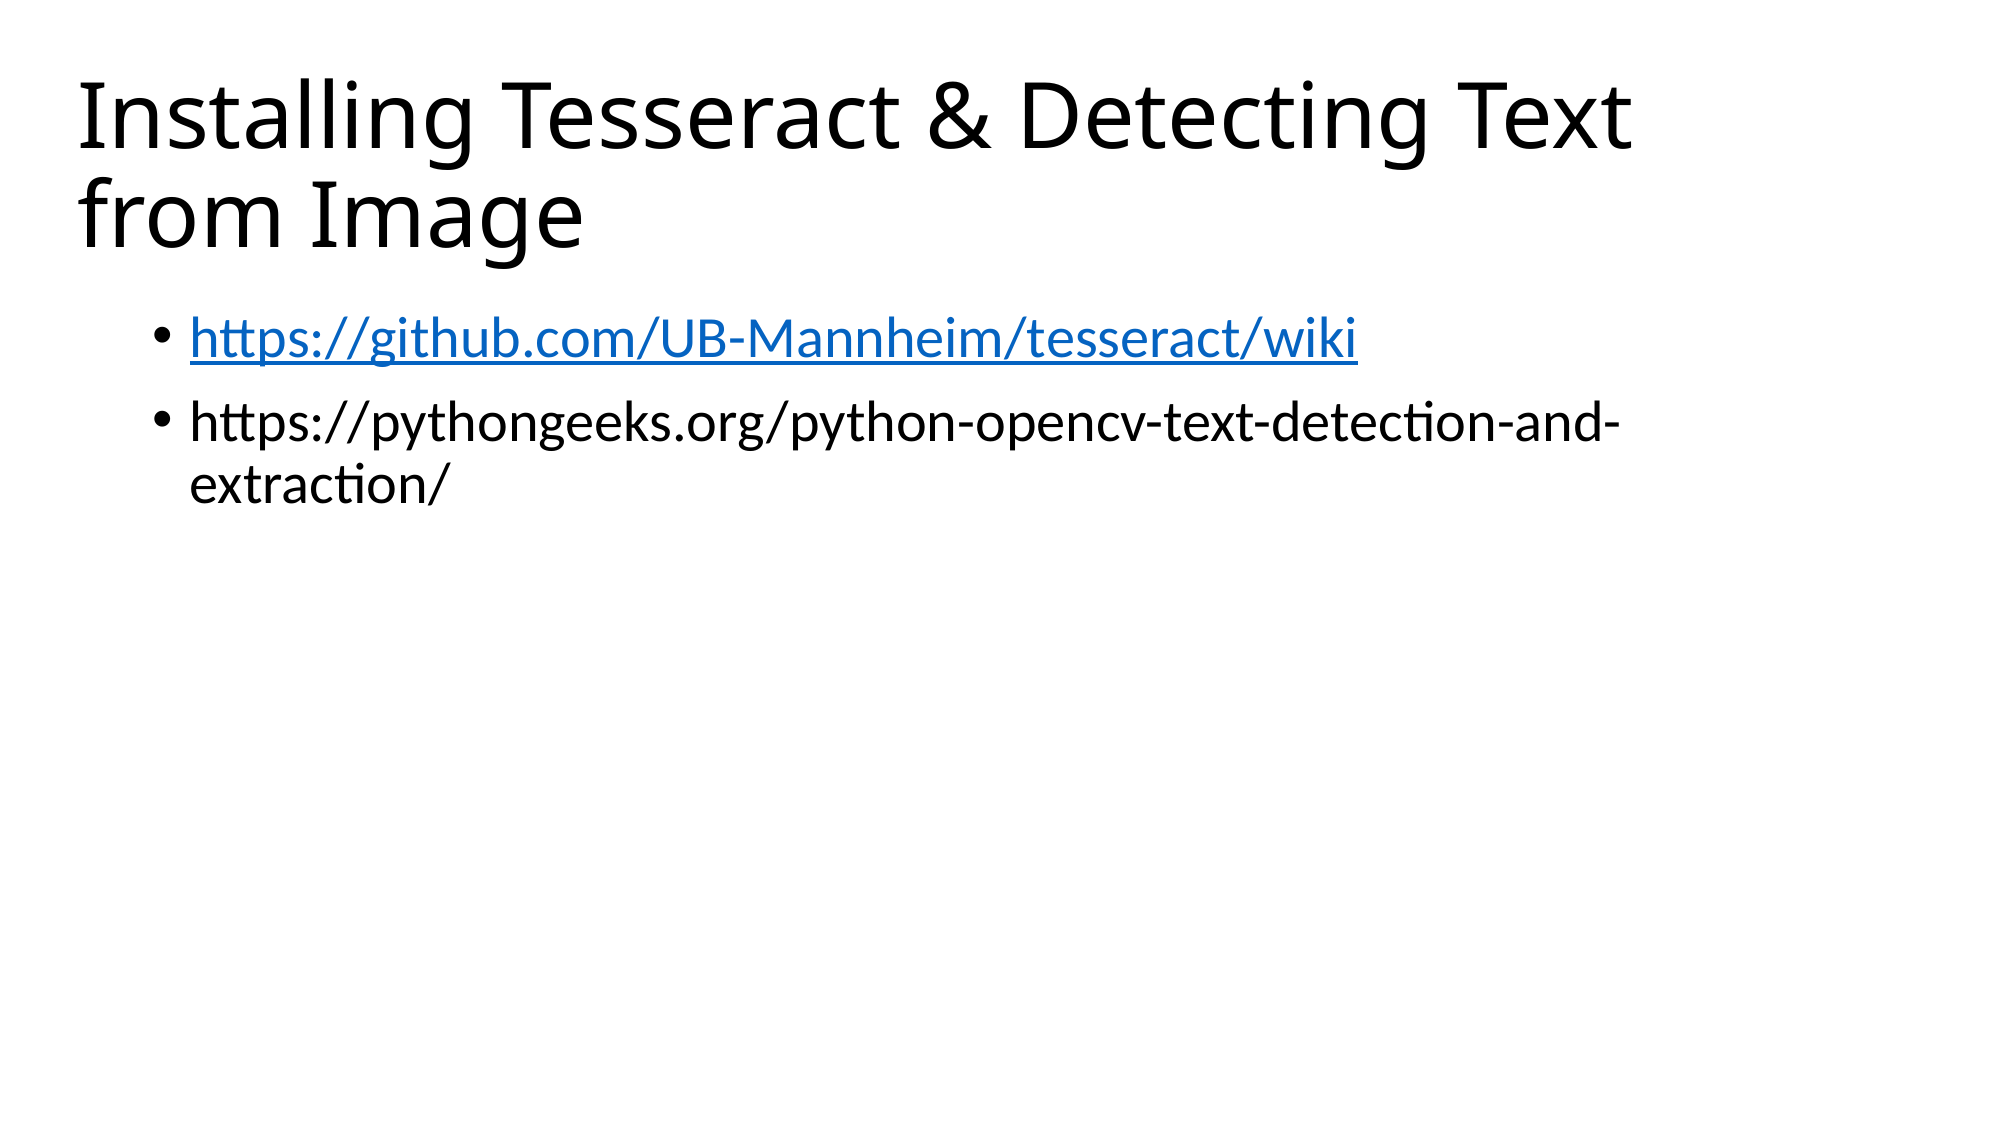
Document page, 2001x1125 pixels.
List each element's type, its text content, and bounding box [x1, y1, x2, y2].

title Installing Tesseract & Detecting Text from Image [62, 59, 1863, 278]
list https://github.com/UB-Mannheim/tesseract/wiki https://pythongeeks.org/python-opencv-text-detection-and-extraction/ [137, 299, 1863, 1014]
